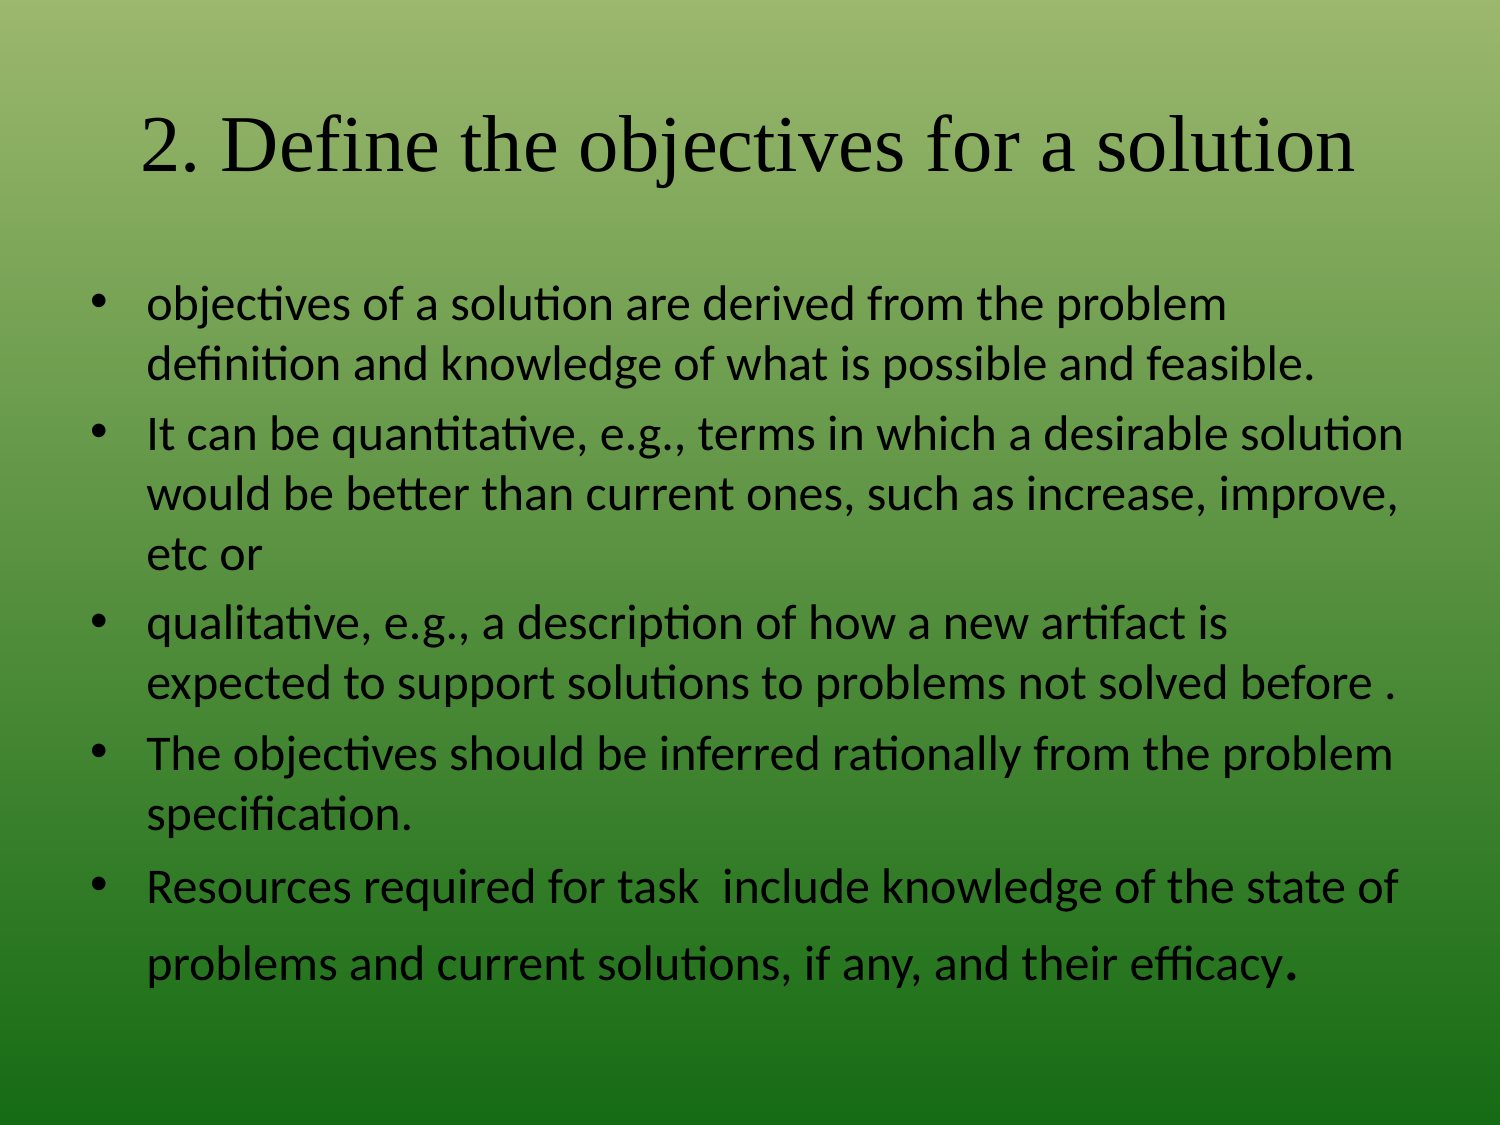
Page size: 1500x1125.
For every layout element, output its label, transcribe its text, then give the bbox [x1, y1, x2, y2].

title 2. Define the objectives for a solution [75, 45, 1425, 233]
list objectives of a solution are derived from the problem definition and knowledge of what is possible and feasible. It can be quantitative, e.g., terms in which a desirable solution would be better than current ones, such as increase, improve, etc or qualitative, e.g., a description of how a new artifact is expected to support solutions to problems not solved before . The objectives should be inferred rationally from the problem specification. Resources required for task include knowledge of the state of problems and current solutions, if any, and their efficacy. [75, 262, 1425, 1005]
